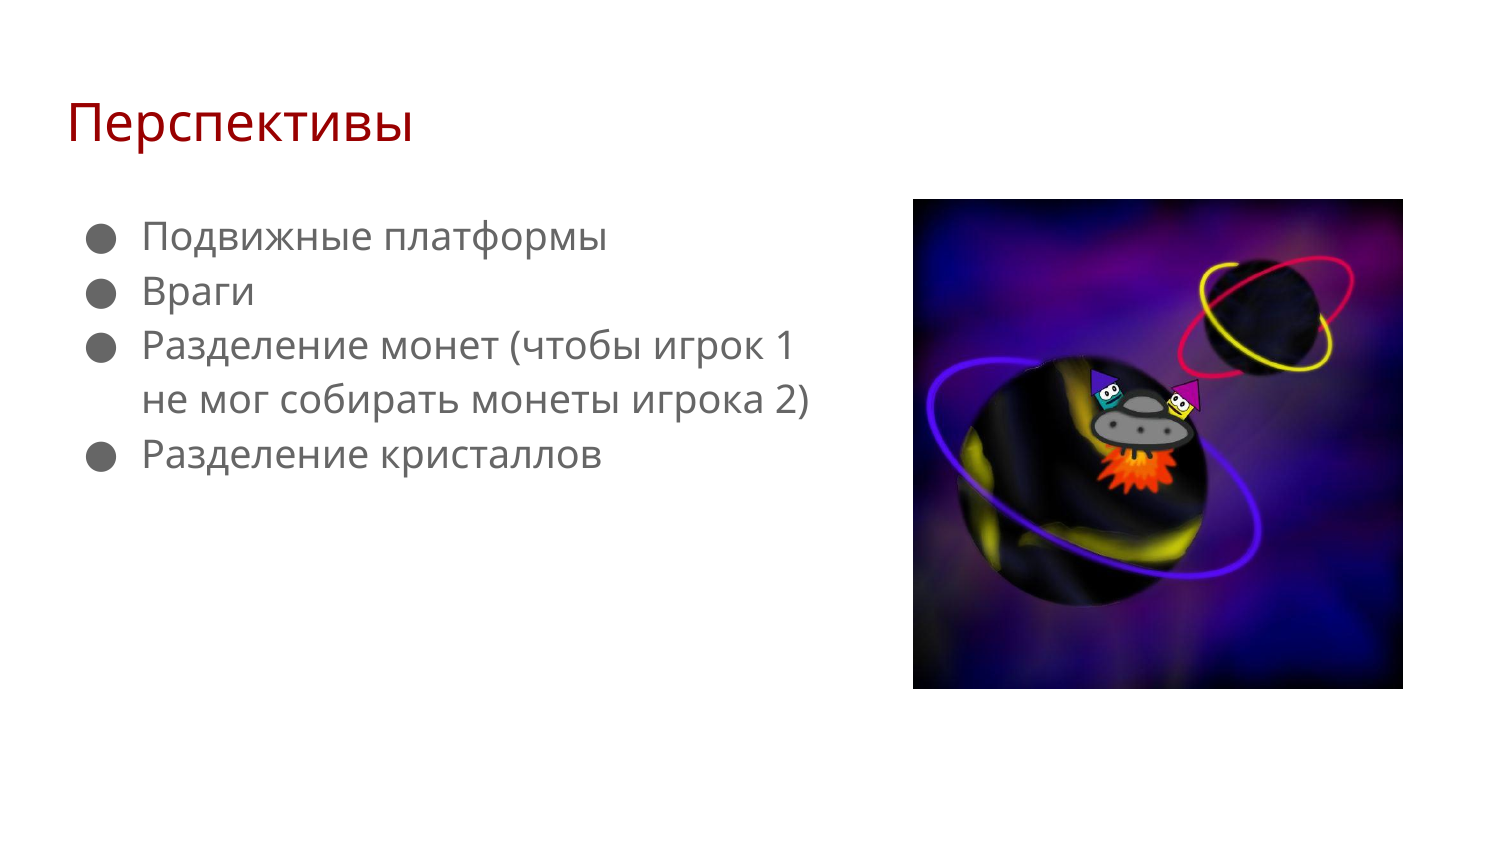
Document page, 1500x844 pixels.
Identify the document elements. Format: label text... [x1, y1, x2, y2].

picture [913, 199, 1404, 690]
title Перспективы [51, 72, 1449, 167]
list Подвижные платформы Враги Разделение монет (чтобы игрок 1 не мог собирать монеты игрока 2) Разделение кристаллов [51, 189, 831, 826]
